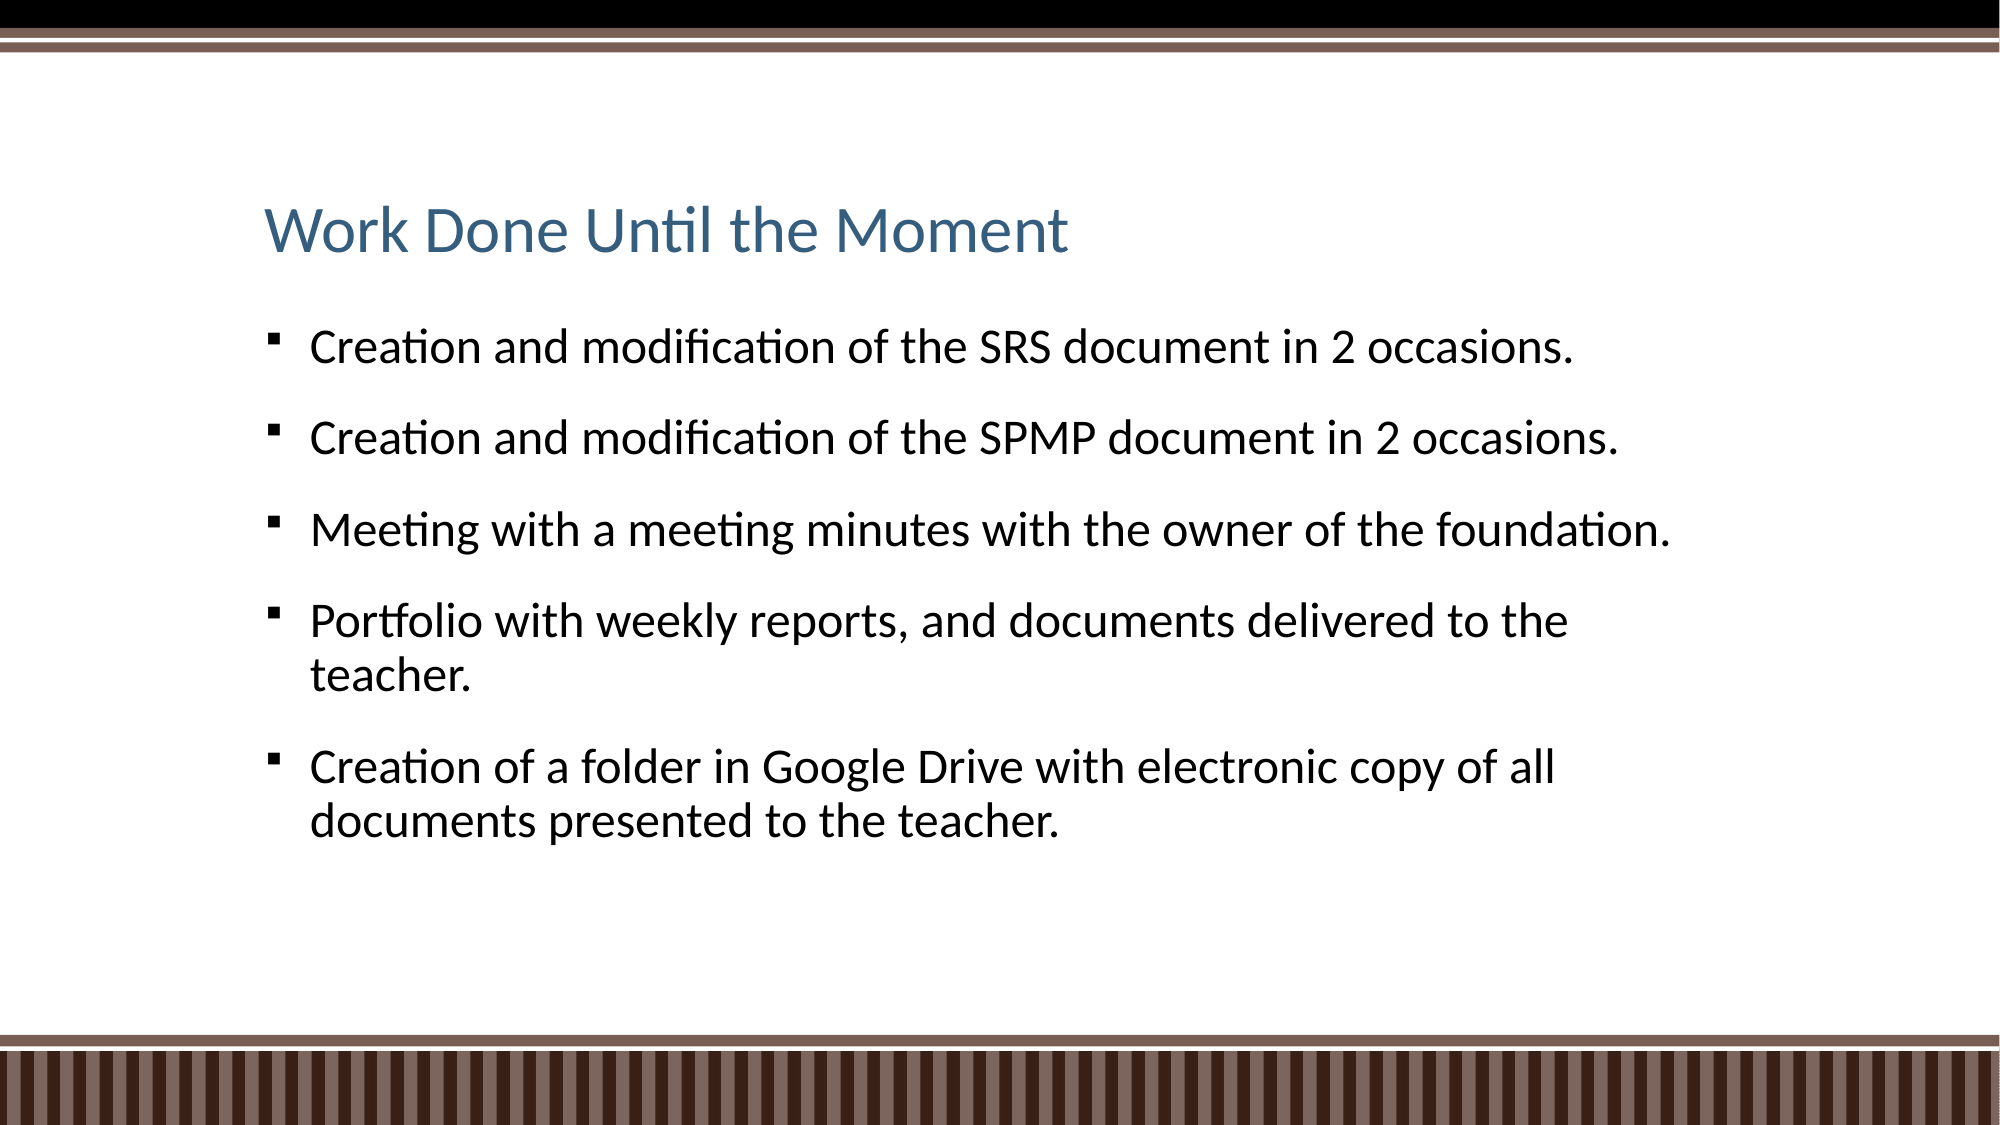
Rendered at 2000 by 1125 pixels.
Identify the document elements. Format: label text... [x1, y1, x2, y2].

list Creation and modification of the SRS document in 2 occasions. Creation and modification of the SPMP document in 2 occasions. Meeting with a meeting minutes with the owner of the foundation. Portfolio with weekly reports, and documents delivered to the teacher. Creation of a folder in Google Drive with electronic copy of all documents presented to the teacher. [249, 312, 1750, 920]
title Work Done Until the Moment [249, 99, 1750, 275]
